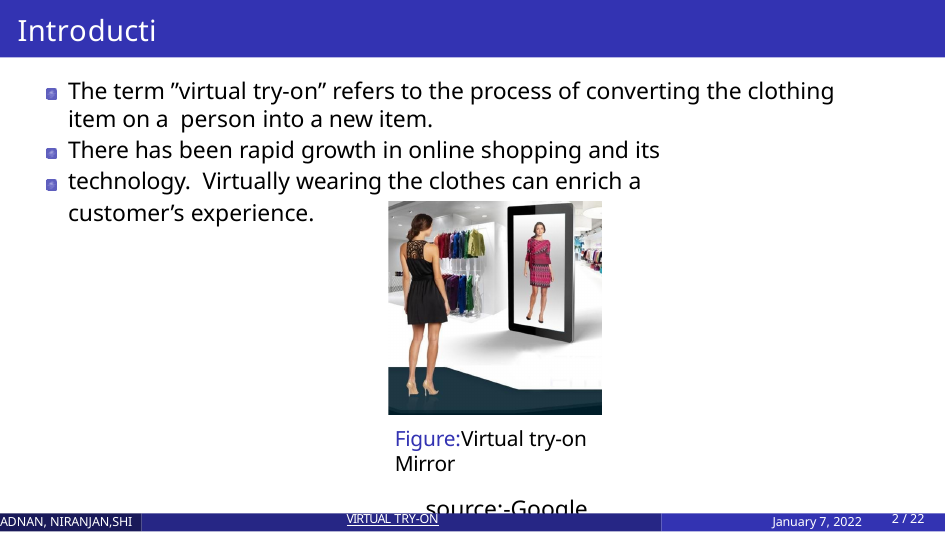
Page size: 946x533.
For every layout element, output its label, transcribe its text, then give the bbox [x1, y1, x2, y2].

text_box [388, 201, 602, 415]
text_box The term ”virtual try-on” refers to the process of converting the clothing item on a person into a new item. There has been rapid growth in online shopping and its technology. Virtually wearing the clothes can enrich a customer’s experience. [66, 74, 865, 226]
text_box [0, 513, 946, 532]
text_box [46, 179, 57, 191]
text_box [46, 88, 57, 100]
title Introduction [15, 9, 169, 102]
text_box Figure:Virtual try-on Mirror source:-Google [392, 423, 636, 511]
text_box [46, 148, 57, 159]
